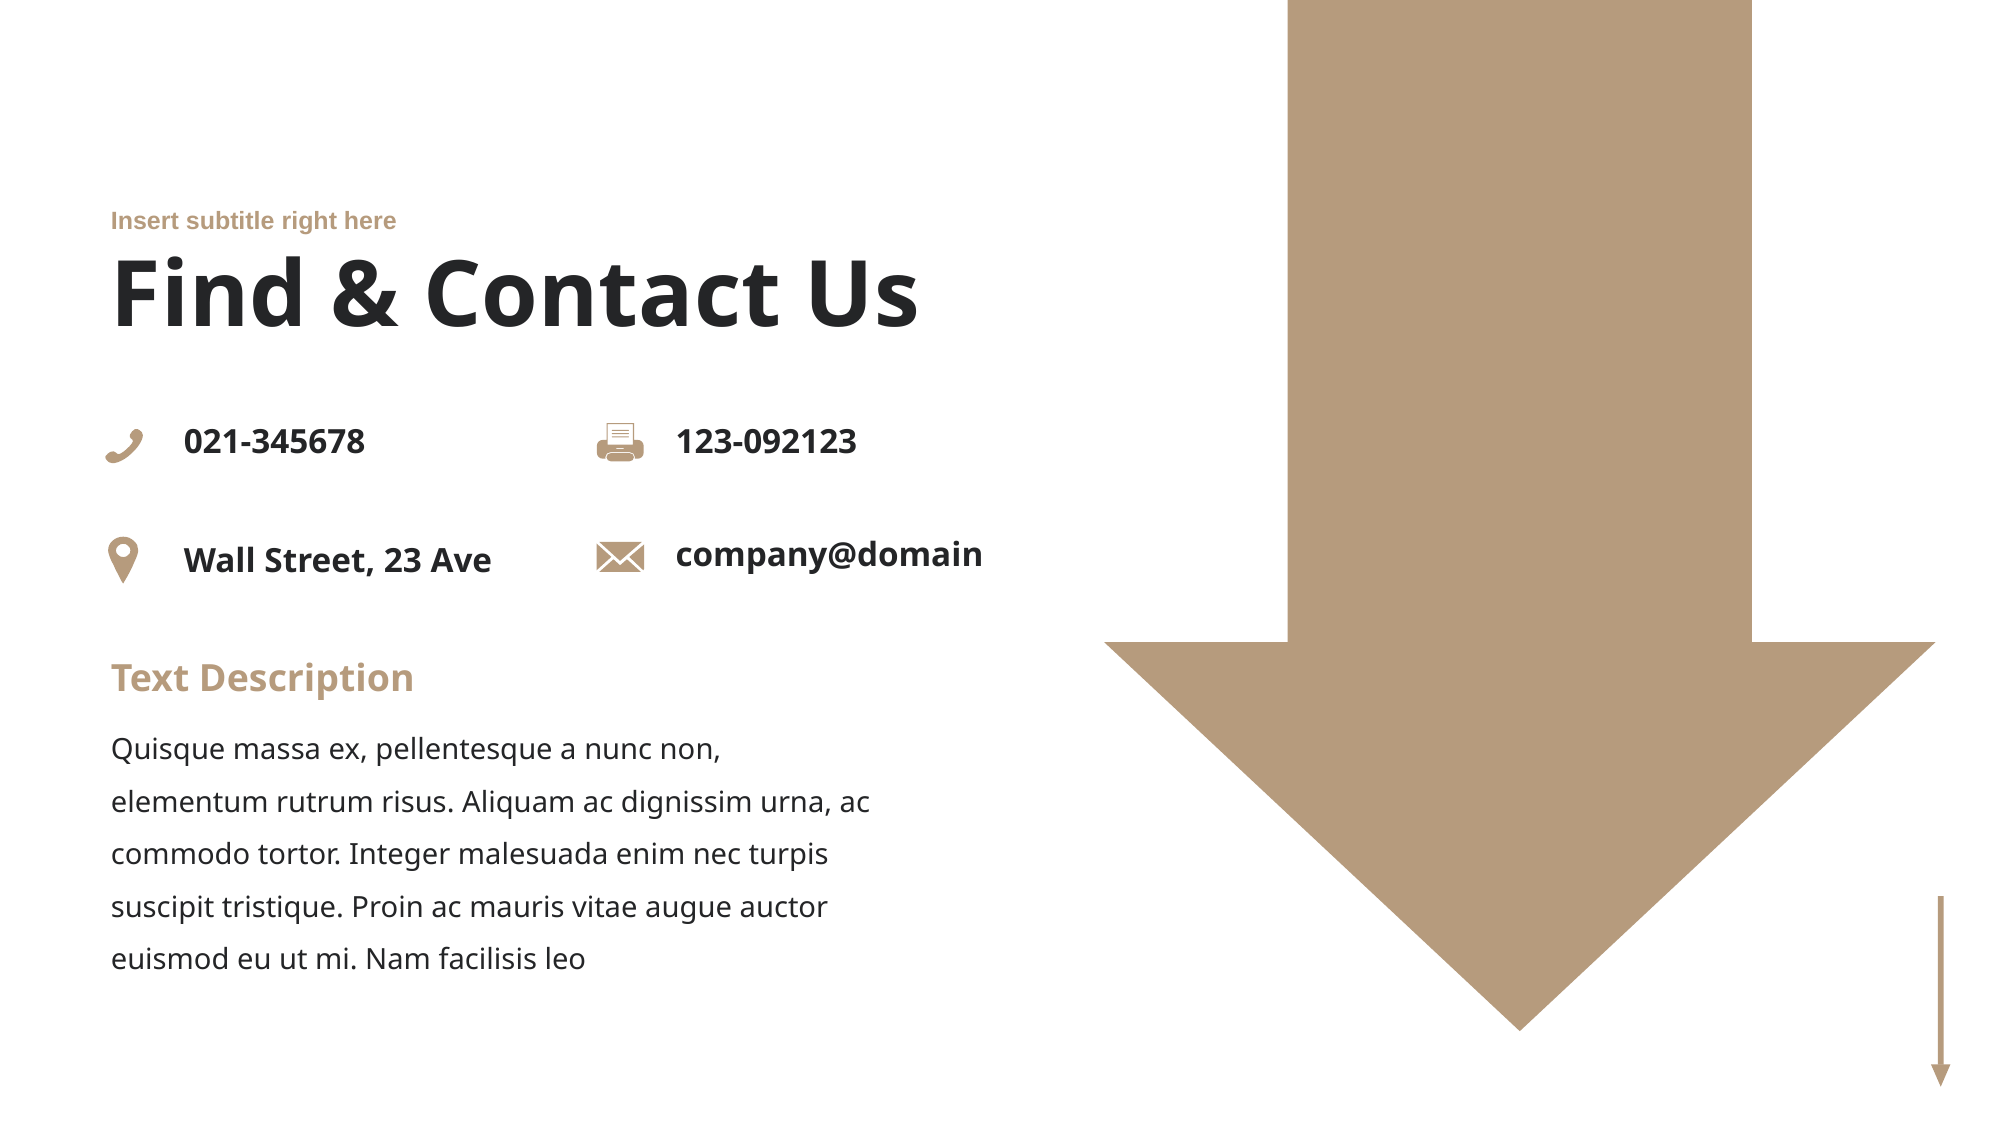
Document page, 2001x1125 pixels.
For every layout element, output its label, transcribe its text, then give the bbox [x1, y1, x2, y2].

subtitle Insert subtitle right here [96, 190, 1115, 249]
title Find & Contact Us [96, 249, 1115, 375]
picture [1115, 0, 2000, 1035]
text_box Wall Street, 23 Ave [169, 531, 574, 587]
text_box Text Description [96, 646, 534, 707]
text_box Quisque massa ex, pellentesque a nunc non, elementum rutrum risus. Aliquam ac dignissim urna, ac commodo tortor. Integer malesuada enim nec turpis suscipit tristique. Proin ac mauris vitae augue auctor euismod eu ut mi. Nam facilisis leo [96, 705, 896, 983]
text_box 021-345678 [169, 412, 500, 468]
text_box [105, 429, 143, 464]
text_box [108, 536, 139, 584]
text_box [596, 423, 644, 462]
text_box [1101, 641, 1115, 654]
text_box 123-092123 [660, 413, 1115, 468]
text_box company@domain [660, 525, 1115, 581]
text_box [596, 541, 645, 572]
